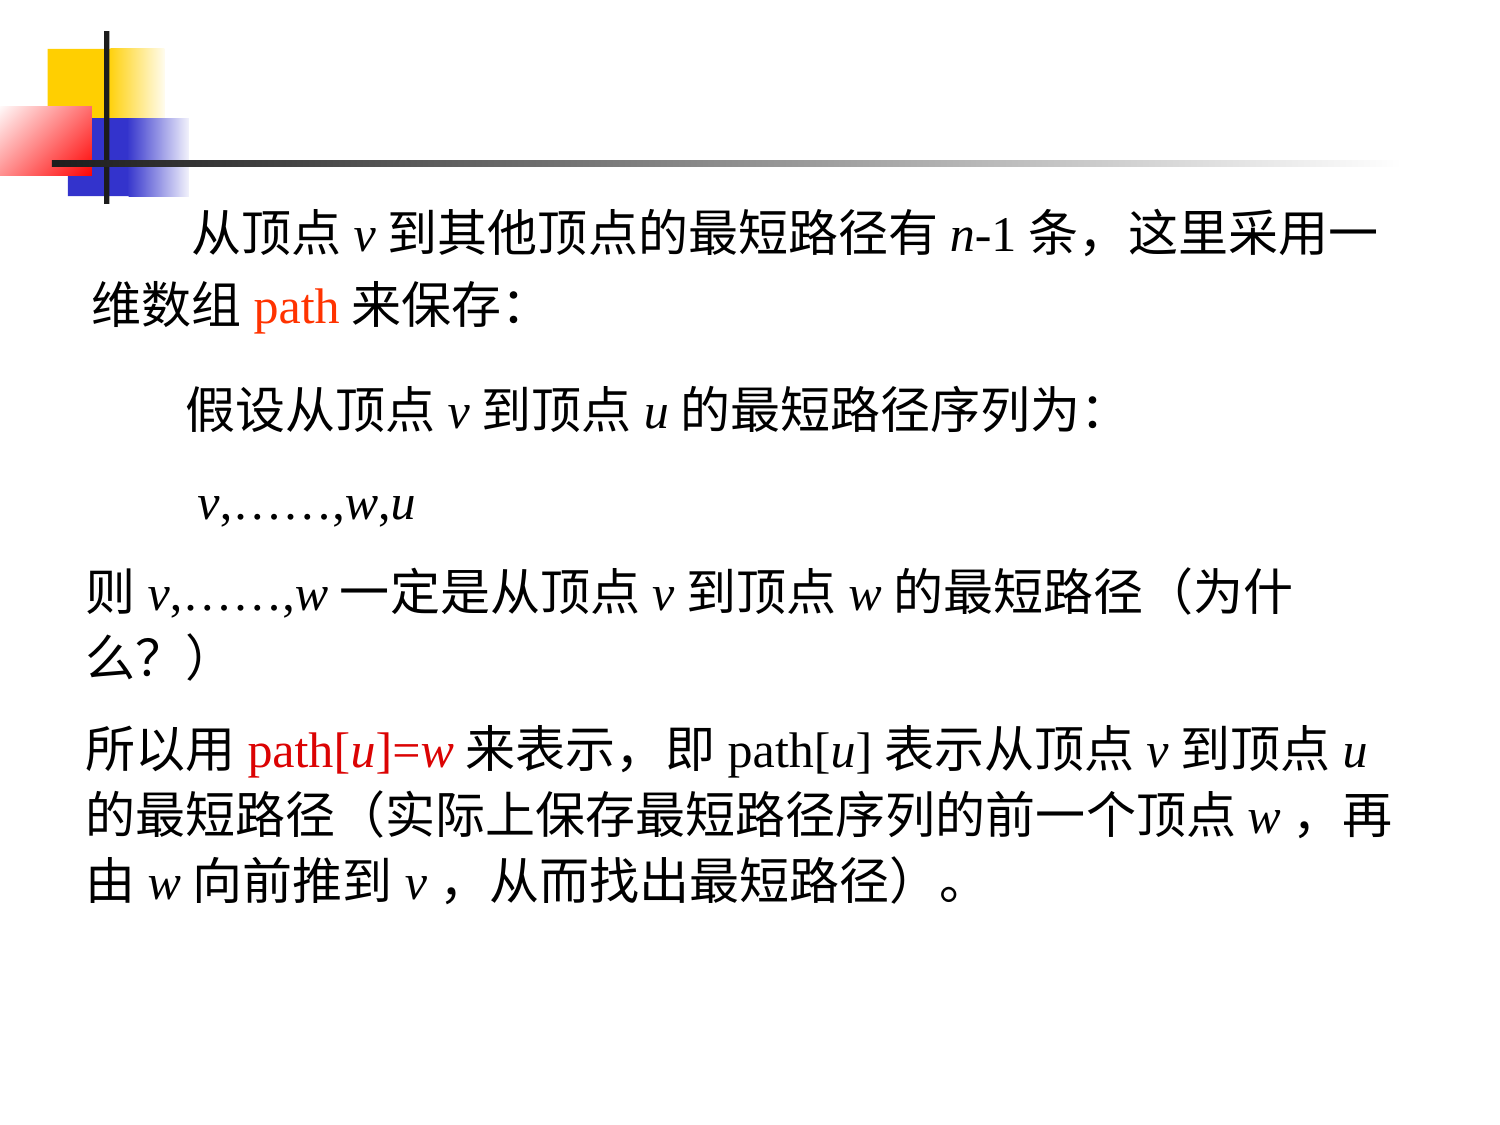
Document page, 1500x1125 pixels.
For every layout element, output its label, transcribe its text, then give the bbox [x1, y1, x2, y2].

text_box 假设从顶点v到顶点u的最短路径序列为： v,……,w,u 则v,……,w一定是从顶点v到顶点w的最短路径（为什么？） 所以用path[u]=w来表示，即path[u]表示从顶点v到顶点u的最短路径（实际上保存最短路径序列的前一个顶点w，再由w向前推到v，从而找出最短路径）。 [70, 365, 1430, 917]
text_box 从顶点v到其他顶点的最短路径有n-1条，这里采用一维数组path来保存： [76, 181, 1400, 341]
